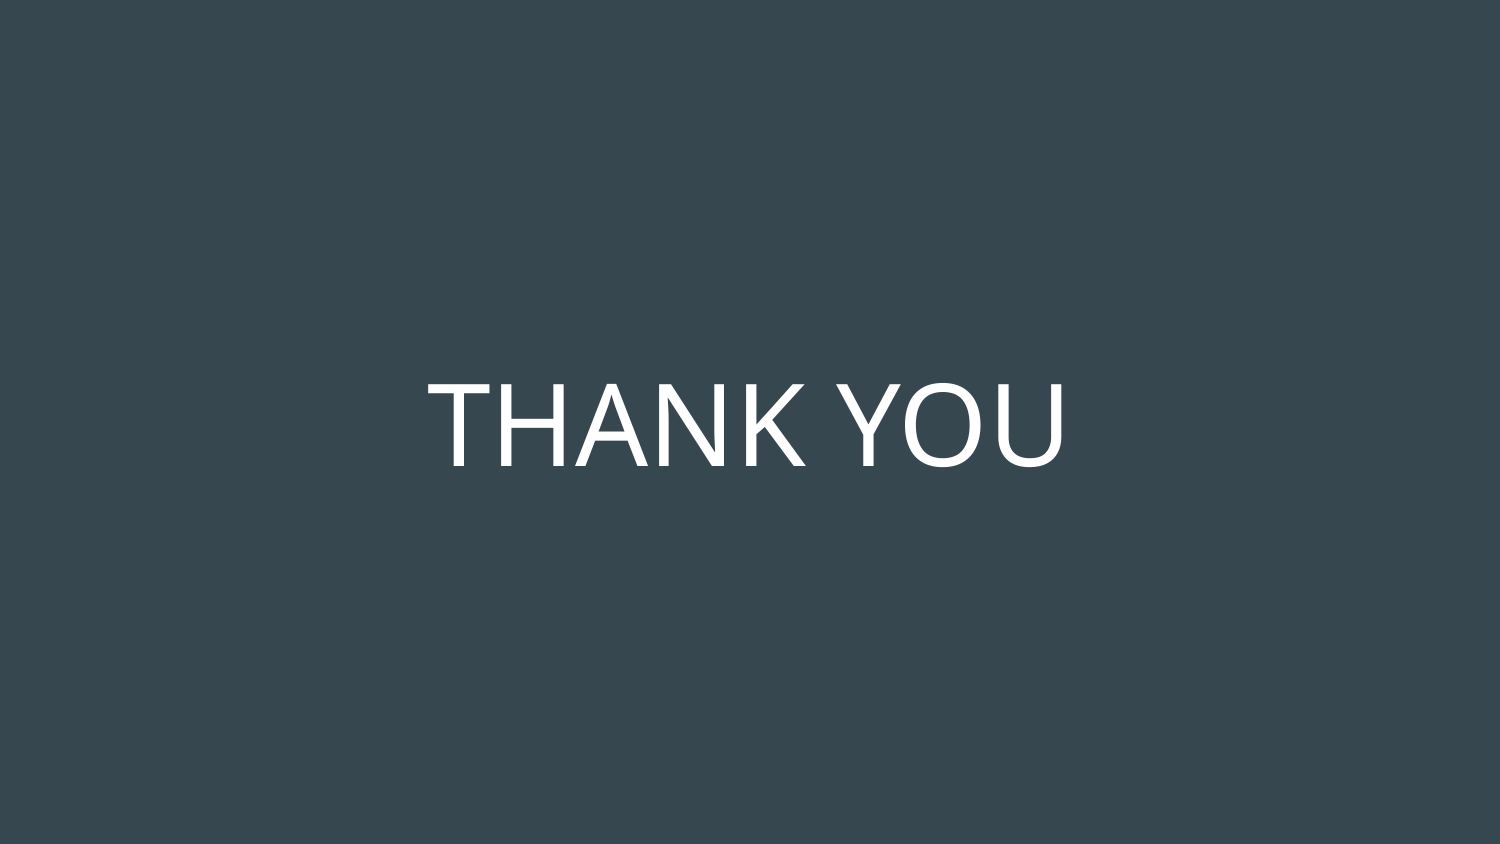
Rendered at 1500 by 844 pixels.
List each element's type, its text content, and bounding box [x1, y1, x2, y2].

title THANK YOU [206, 336, 1294, 507]
